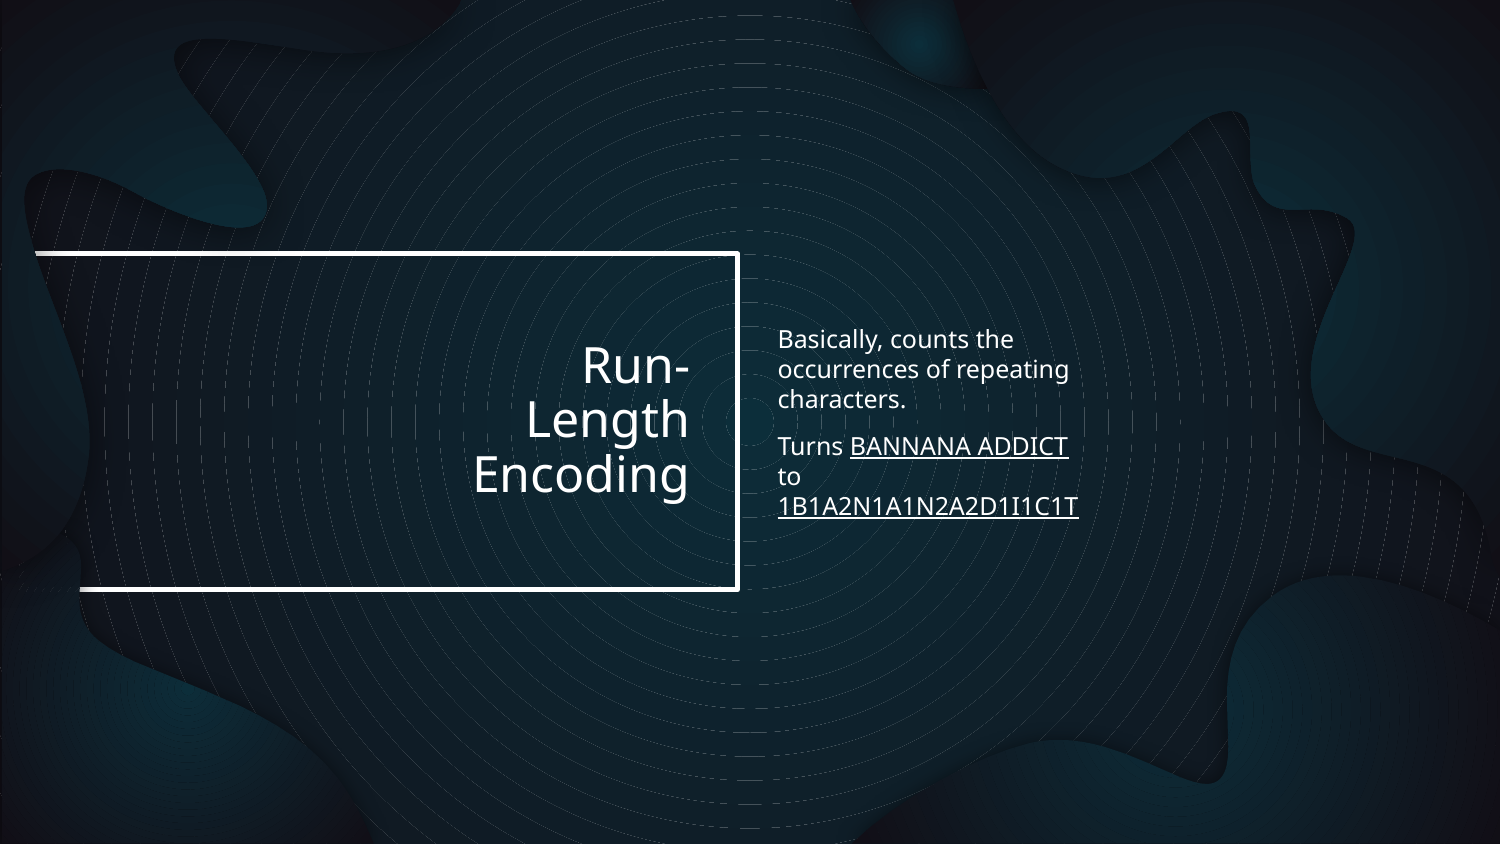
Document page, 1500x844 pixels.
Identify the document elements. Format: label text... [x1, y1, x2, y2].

subtitle Basically, counts the occurrences of repeating characters. Turns BANNANA ADDICT to 1B1A2N1A1N2A2D1I1C1T [766, 297, 1109, 546]
title Run-Length Encoding [434, 320, 702, 524]
